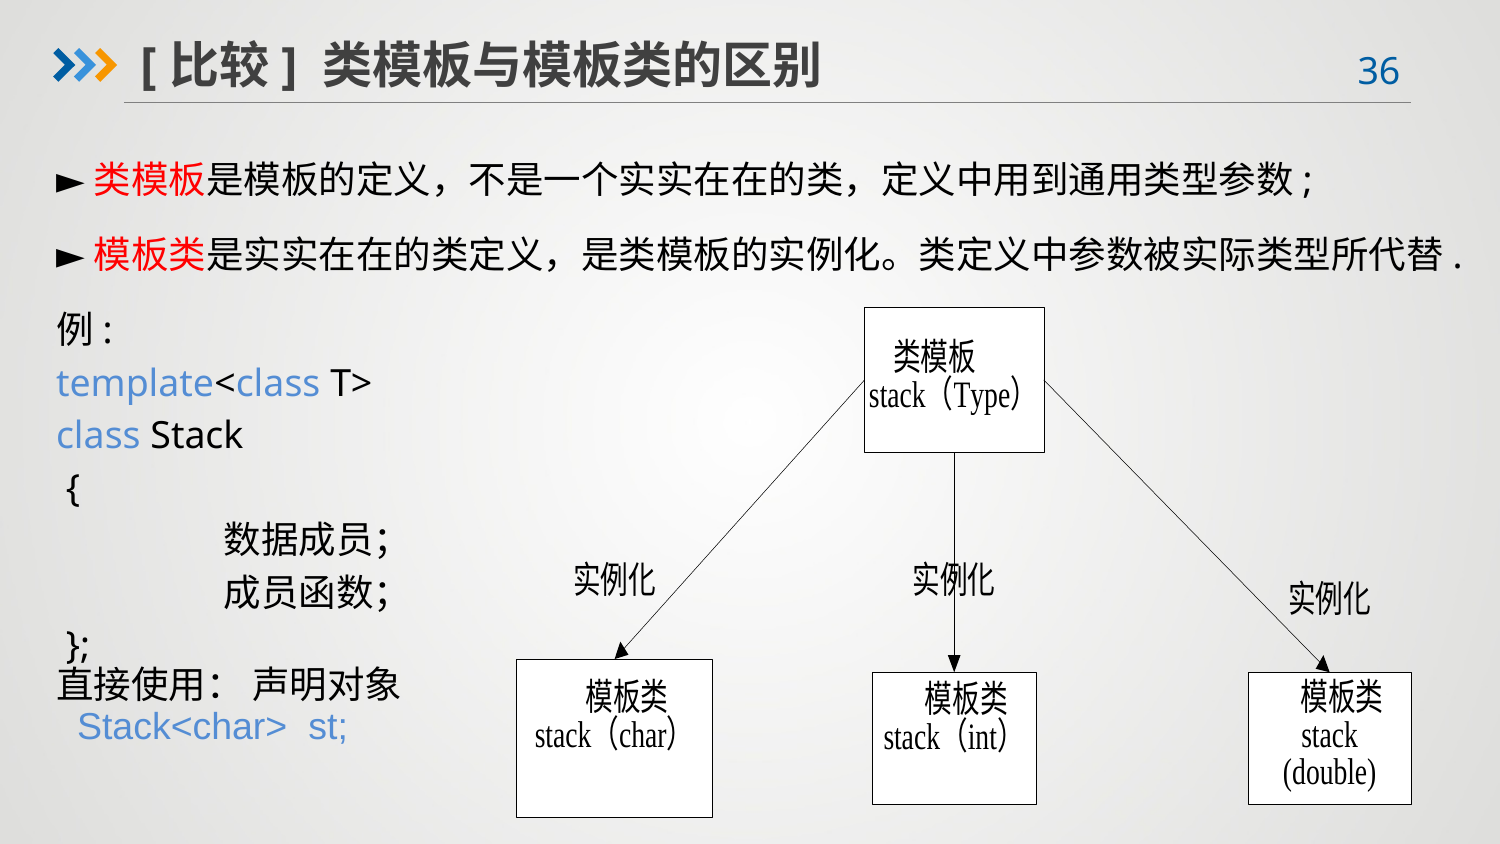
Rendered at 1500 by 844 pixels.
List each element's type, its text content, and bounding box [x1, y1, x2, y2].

text_box [比较] 类模板与模板类的区别 [140, 32, 1244, 96]
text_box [513, 303, 1415, 822]
picture [0, 0, 1500, 844]
text_box ►类模板是模板的定义，不是一个实实在在的类，定义中用到通用类型参数; ►模板类是实实在在的类定义，是类模板的实例化。类定义中参数被实际类型所代替. 例: template<class T> class Stack { 数据成员； 成员函数； }; 直接使用： 声明对象 Stack<char> st; [41, 126, 1471, 755]
